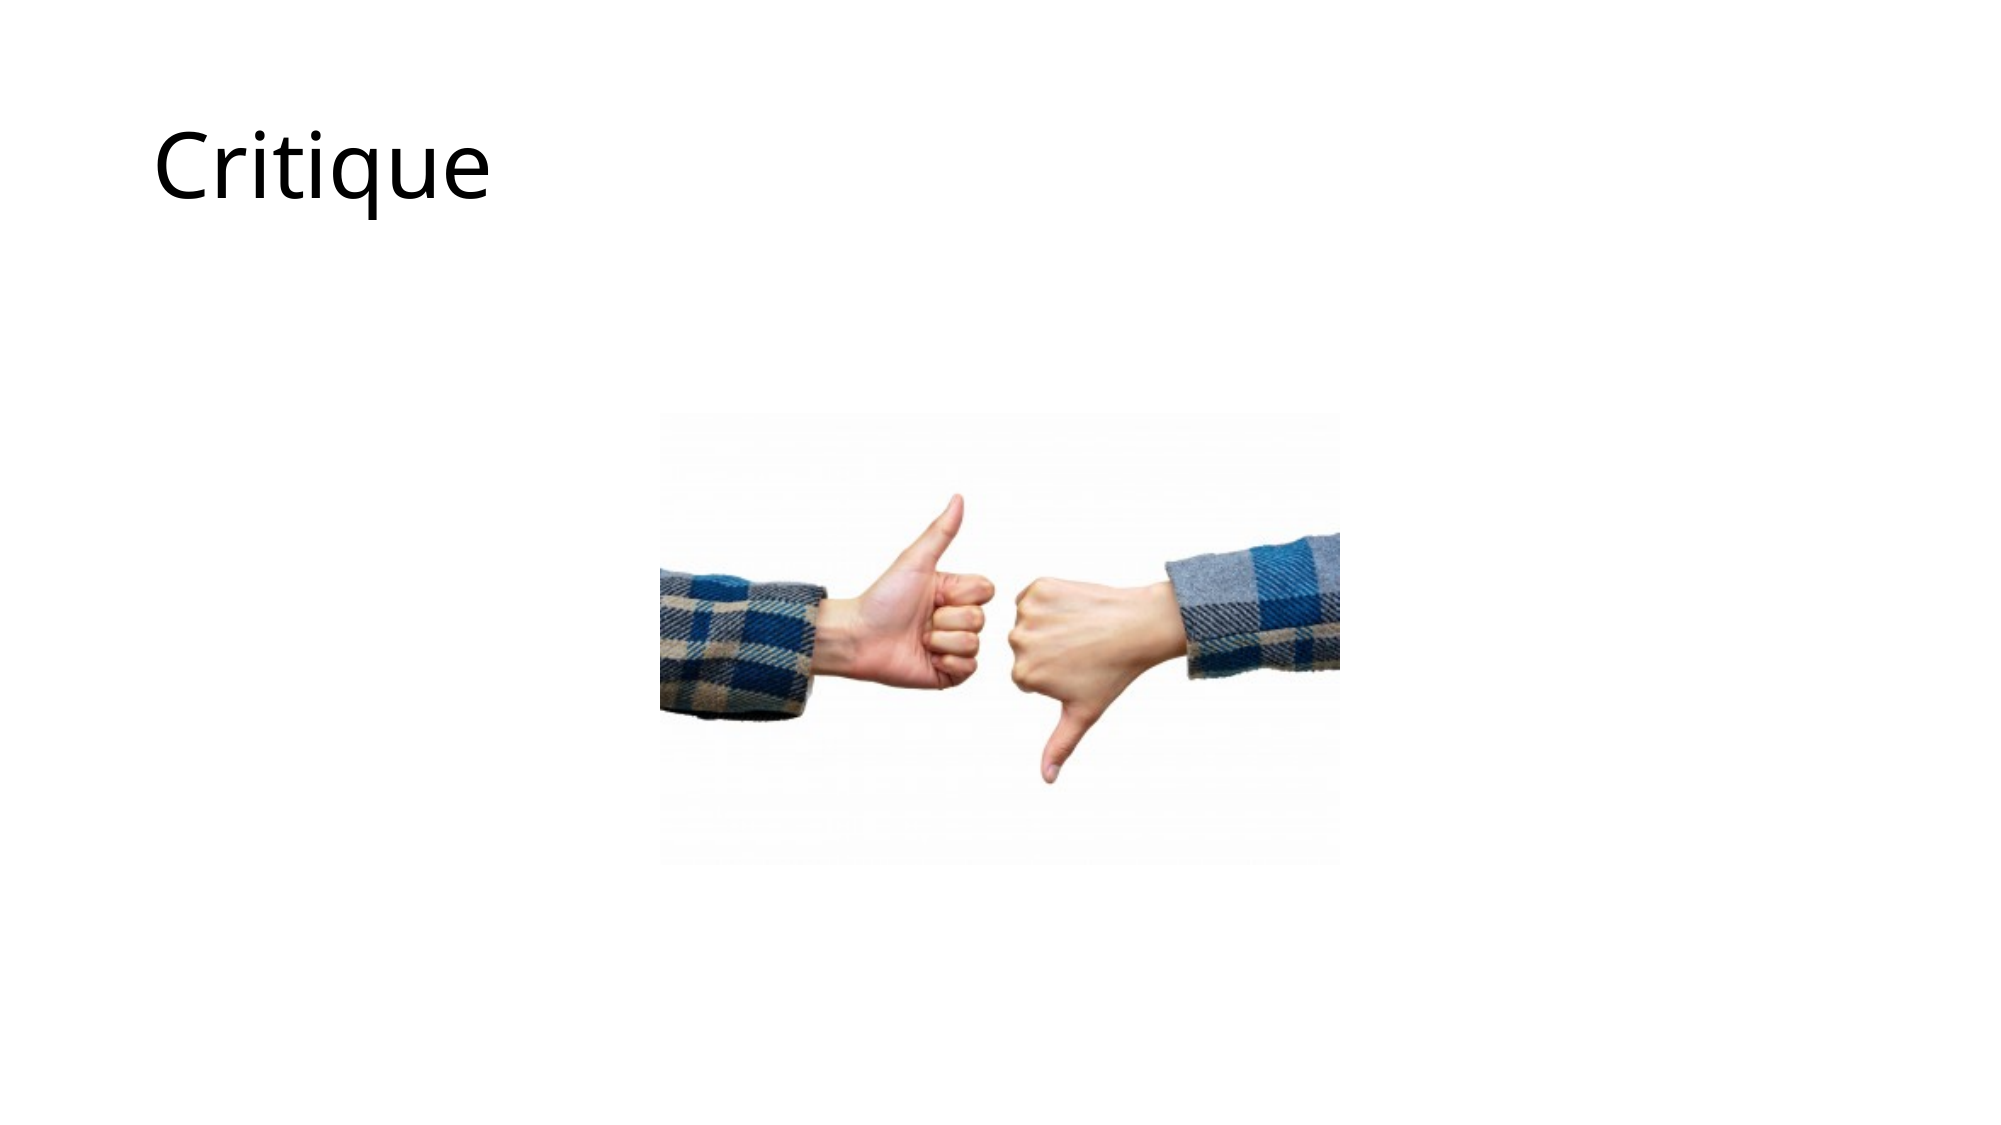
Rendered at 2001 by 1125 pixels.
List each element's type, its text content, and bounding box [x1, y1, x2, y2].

picture [660, 413, 1340, 865]
title Critique [137, 59, 1863, 278]
